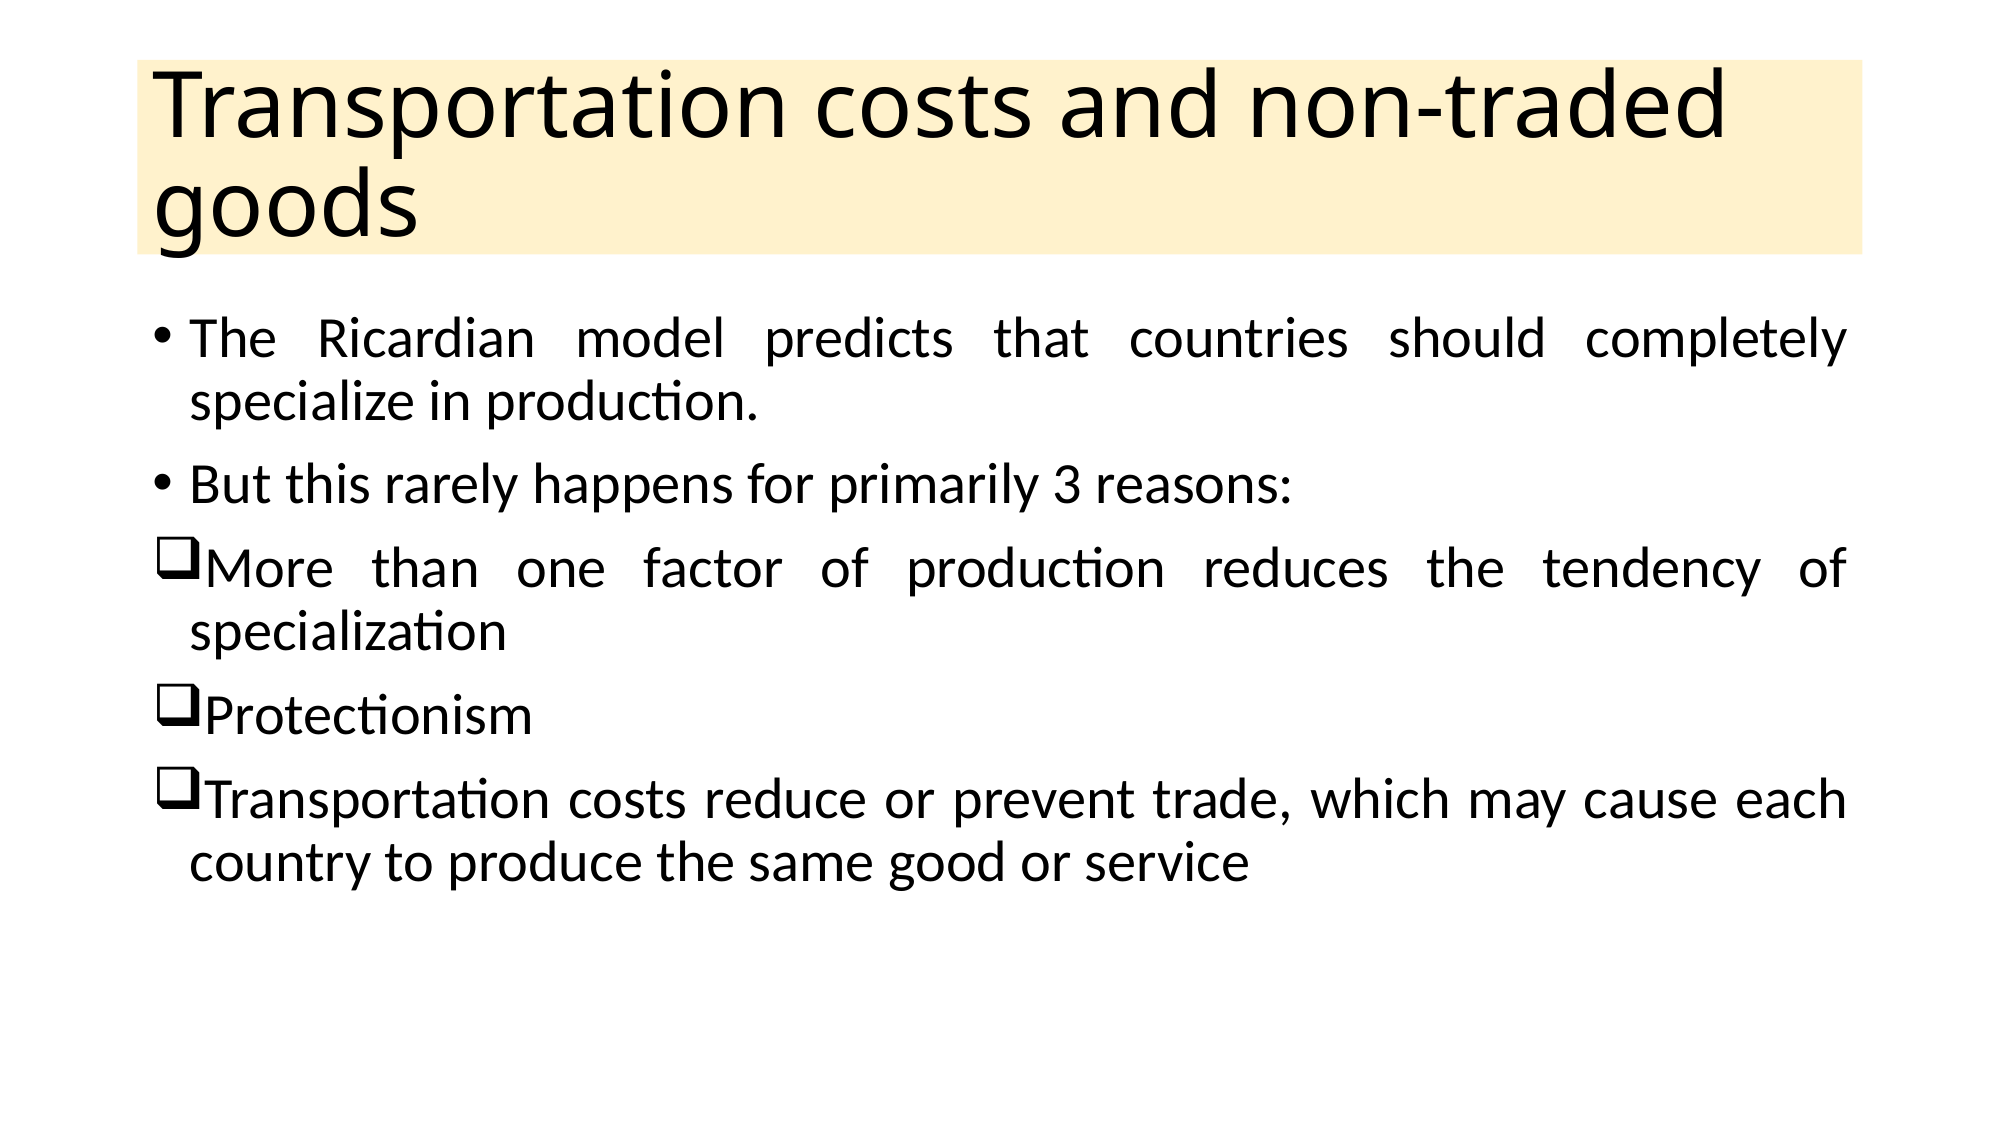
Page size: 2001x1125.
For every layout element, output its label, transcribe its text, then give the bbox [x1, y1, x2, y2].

title Transportation costs and non-traded goods [137, 59, 1863, 255]
list The Ricardian model predicts that countries should completely specialize in production. But this rarely happens for primarily 3 reasons: More than one factor of production reduces the tendency of specialization Protectionism Transportation costs reduce or prevent trade, which may cause each country to produce the same good or service [137, 299, 1863, 1014]
